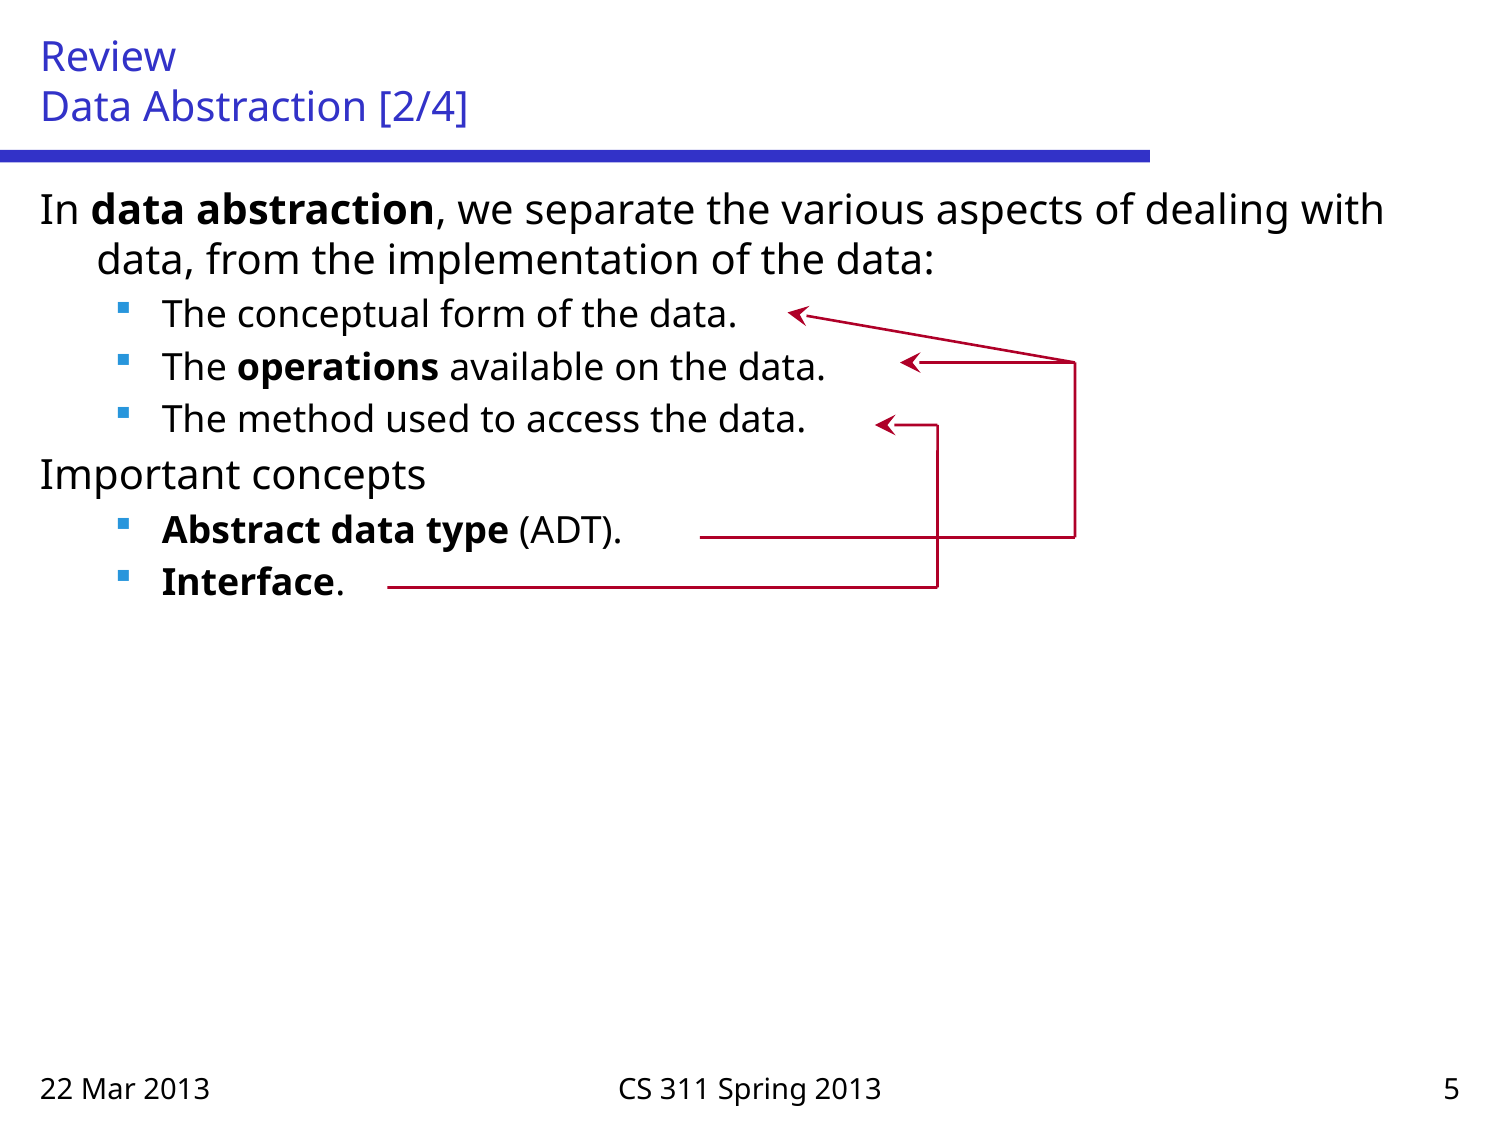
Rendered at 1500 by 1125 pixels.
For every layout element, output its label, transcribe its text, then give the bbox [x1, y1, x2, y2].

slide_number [24, 1062, 375, 1113]
title Review Data Abstraction [2/4] [24, 24, 1475, 138]
list In data abstraction, we separate the various aspects of dealing with data, from the implementation of the data: The conceptual form of the data. The operations available on the data. The method used to access the data. Important concepts Abstract data type (ADT). Interface. [24, 174, 1475, 1050]
text_box [874, 414, 896, 436]
footer CS 311 Spring 2013 [387, 1062, 1113, 1113]
text_box [787, 305, 810, 327]
slide_number 5 [1125, 1062, 1475, 1113]
text_box [900, 352, 921, 373]
